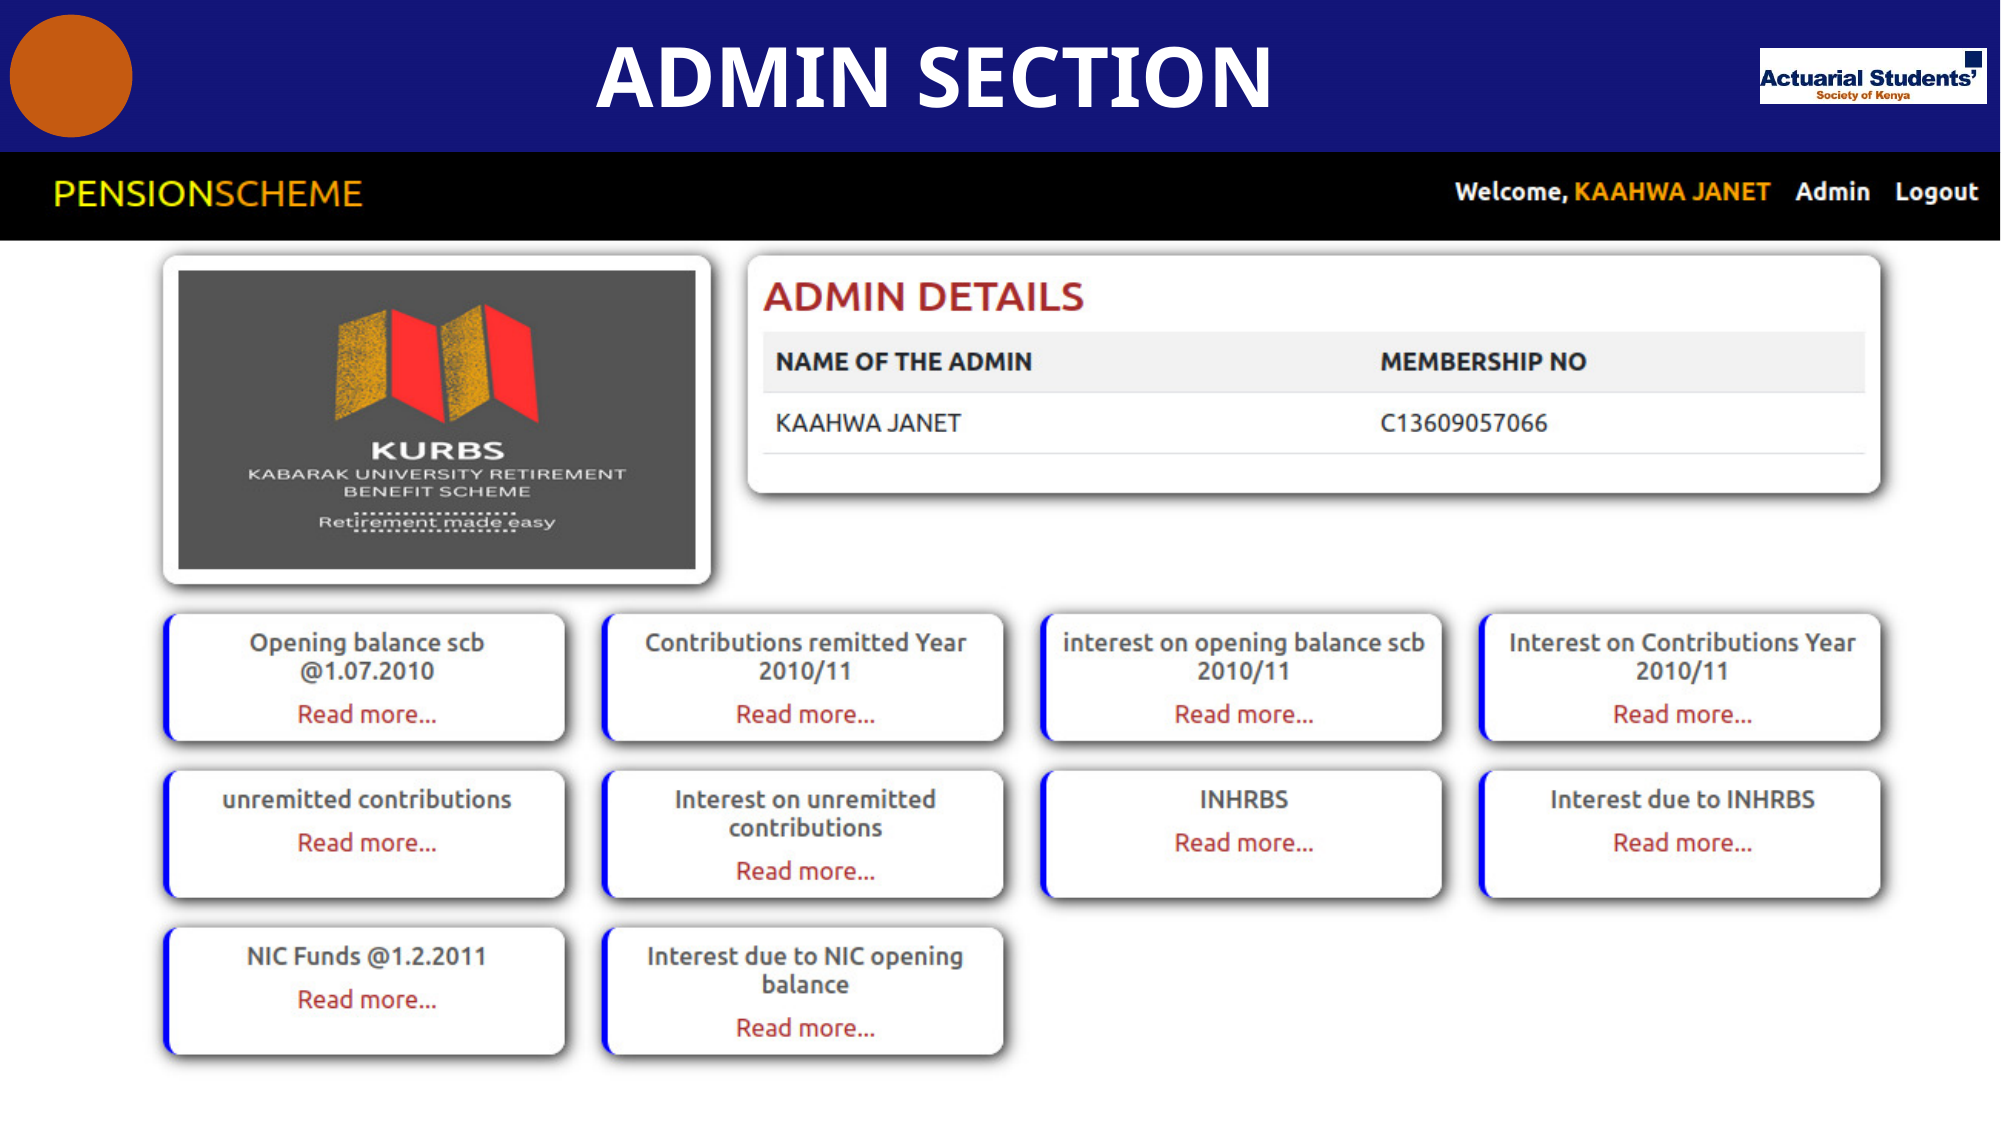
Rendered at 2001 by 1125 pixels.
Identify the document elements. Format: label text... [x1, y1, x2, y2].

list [0, 152, 2000, 1125]
picture [0, 0, 2001, 1125]
title ADMIN SECTION [136, 25, 1737, 135]
